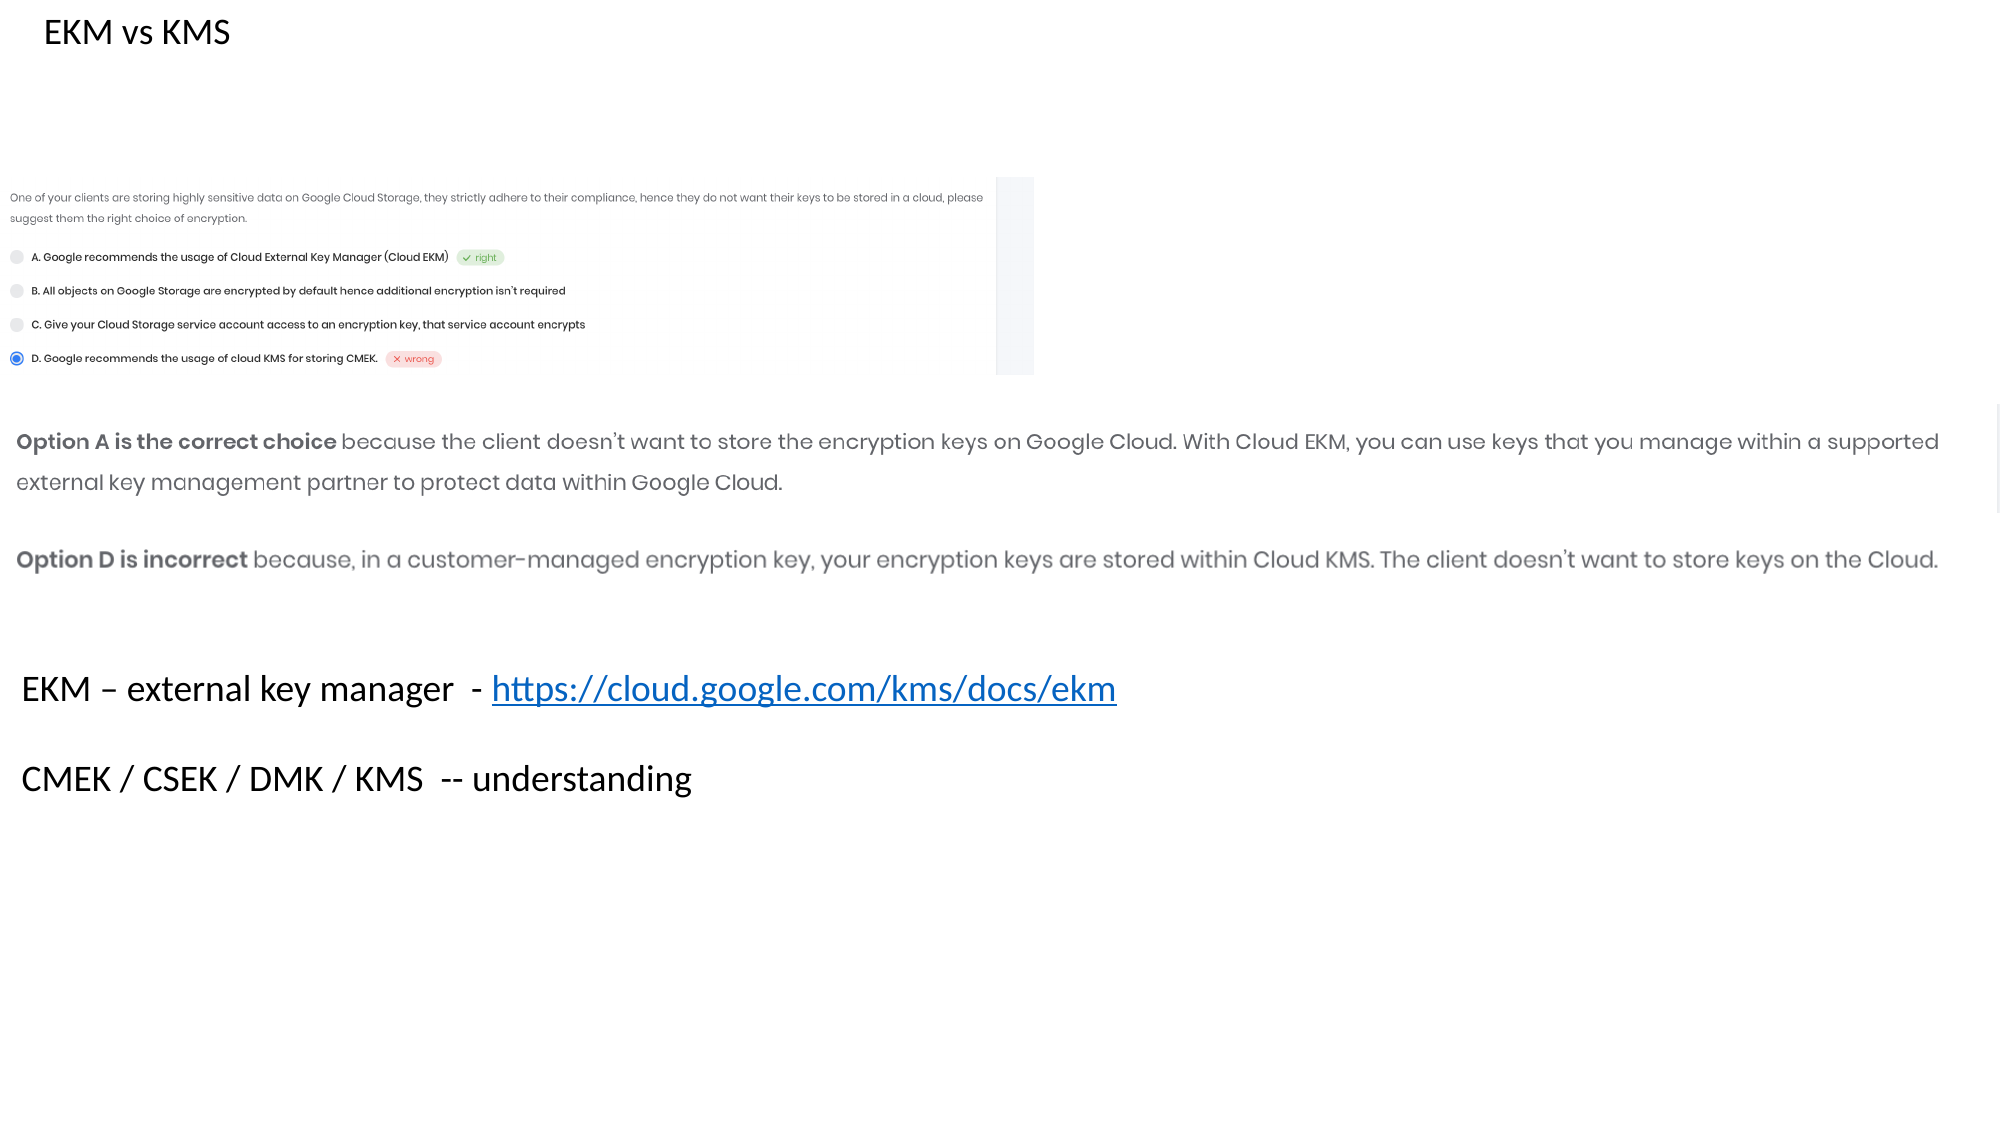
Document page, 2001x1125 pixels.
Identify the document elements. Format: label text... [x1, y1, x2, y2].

text_box EKM – external key manager - https://cloud.google.com/kms/docs/ekm CMEK / CSEK / DMK / KMS -- understanding [6, 656, 1133, 806]
text_box EKM vs KMS [29, 0, 255, 60]
picture [0, 404, 2000, 513]
picture [0, 540, 2000, 585]
picture [0, 177, 1034, 375]
